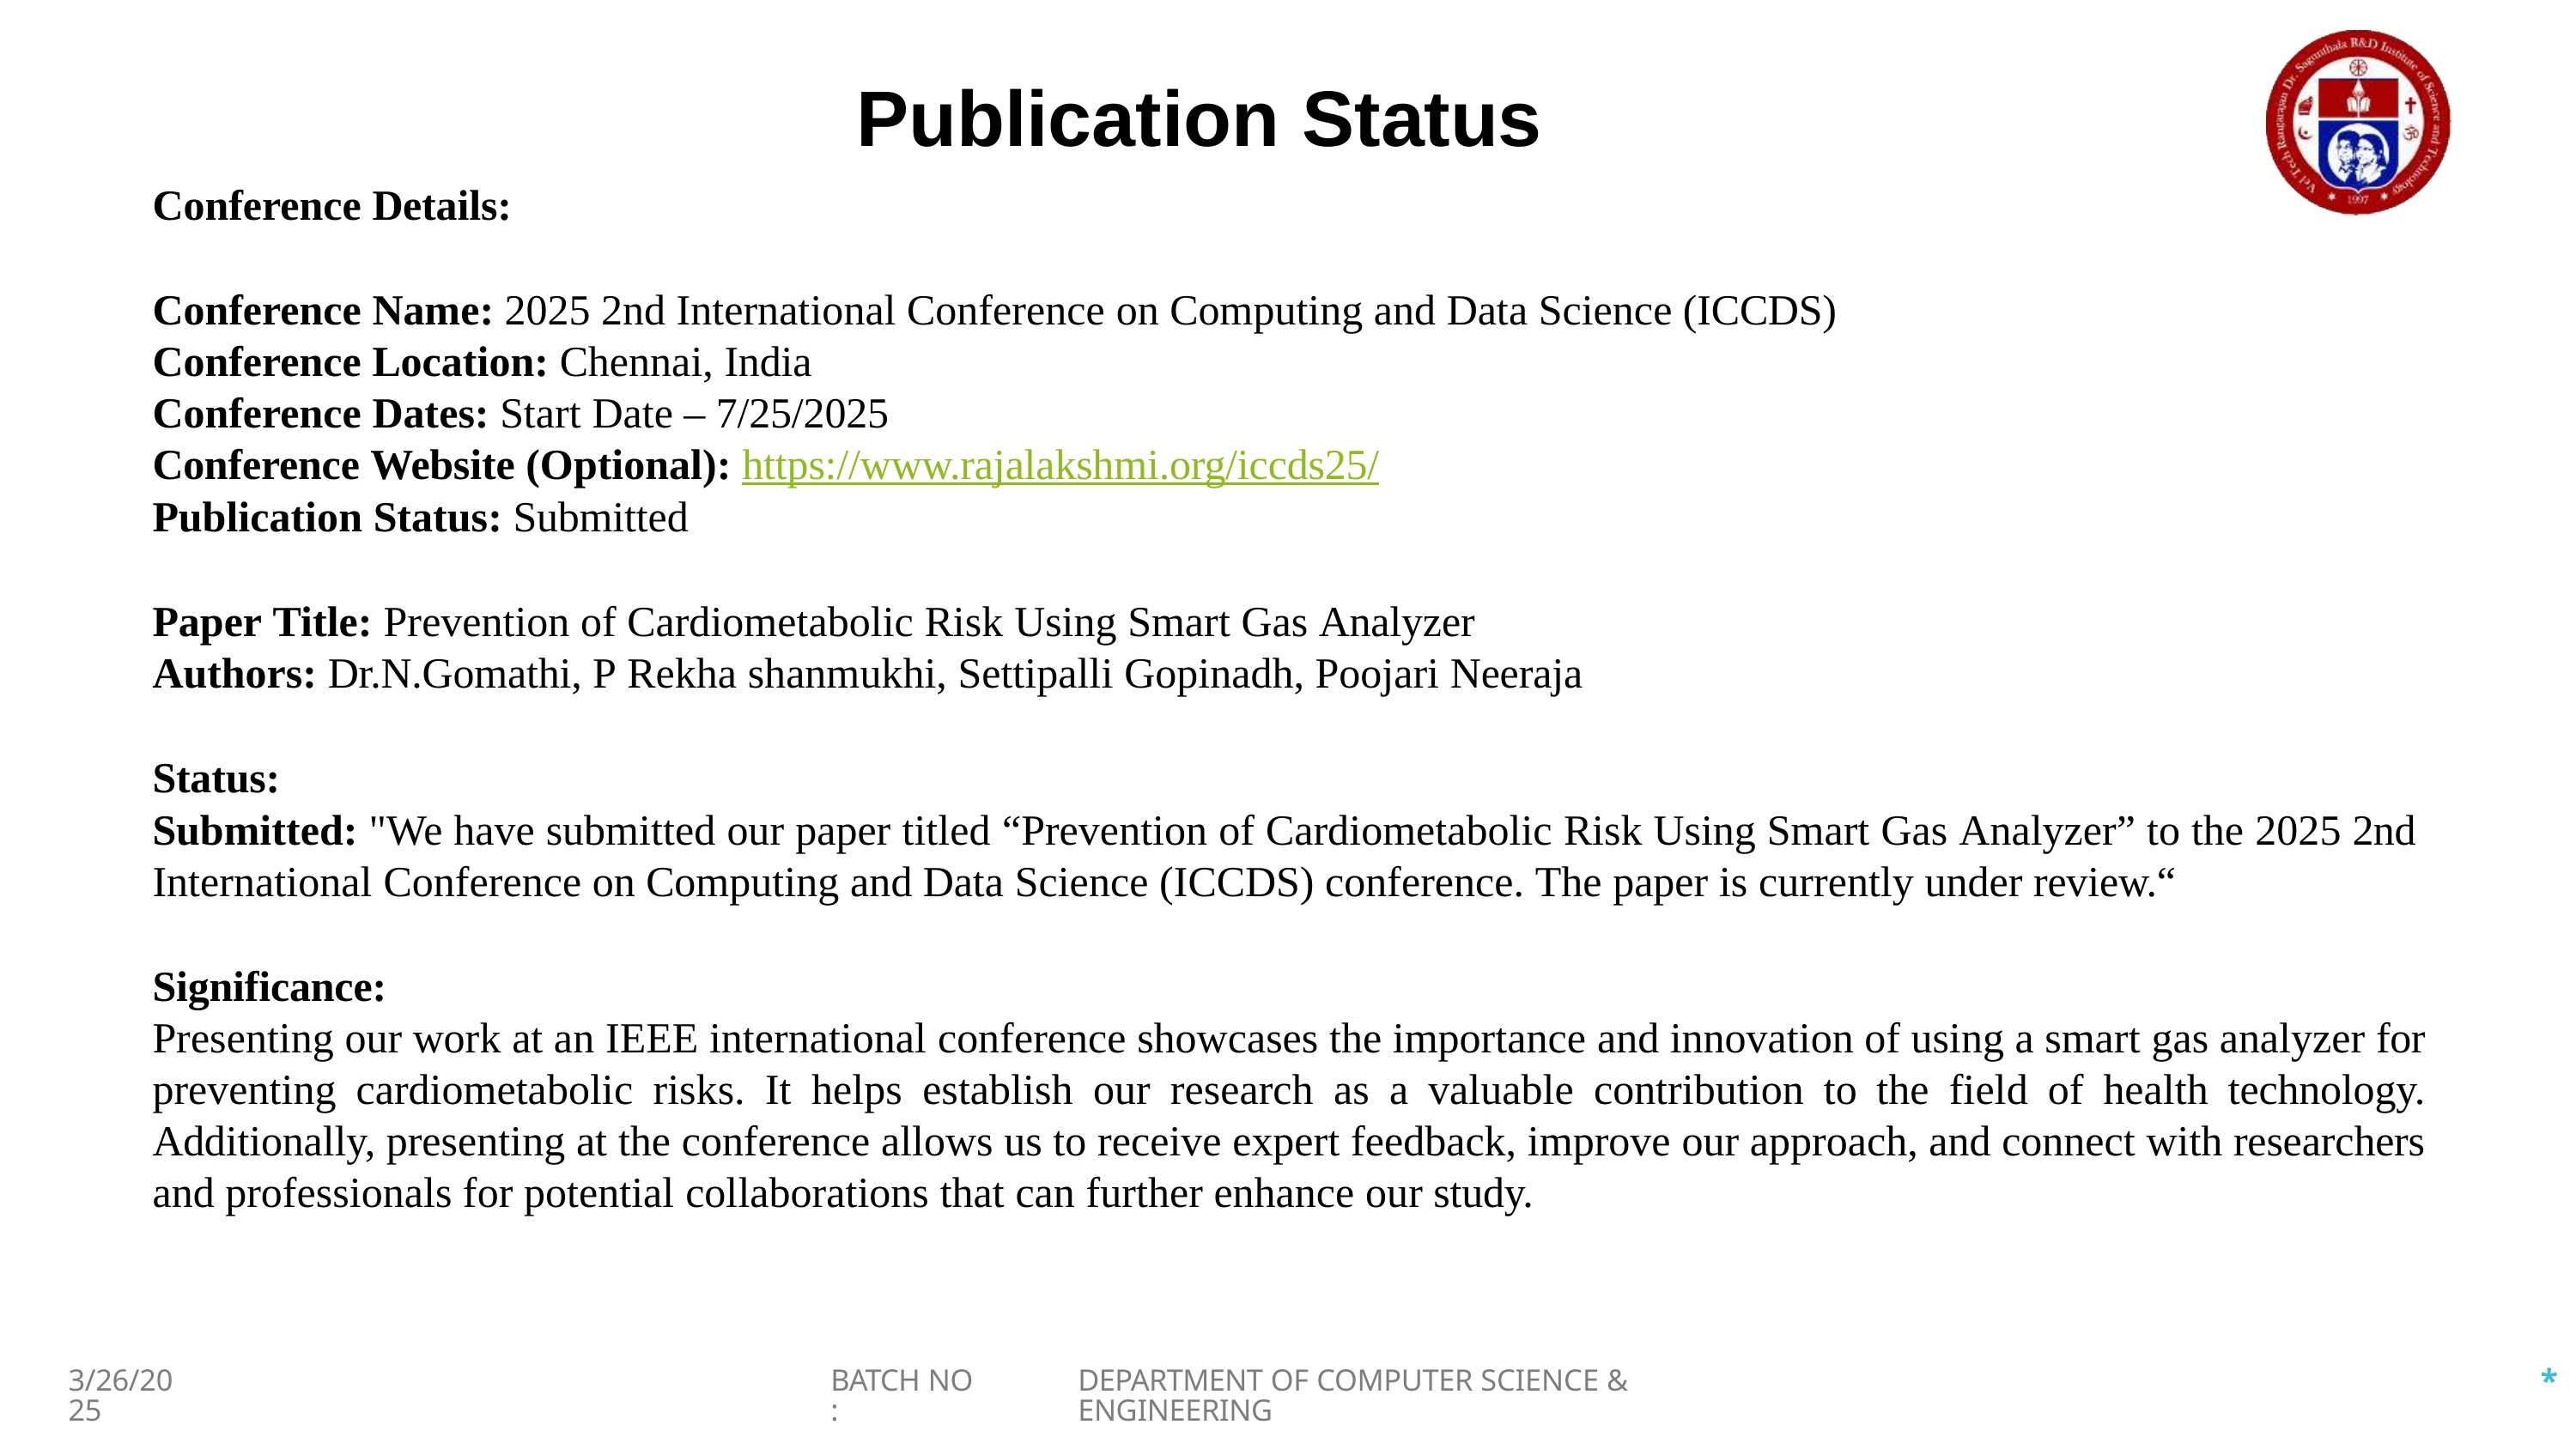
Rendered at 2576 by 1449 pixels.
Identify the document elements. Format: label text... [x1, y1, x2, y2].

picture [2266, 30, 2451, 215]
text_box DEPARTMENT OF COMPUTER SCIENCE & ENGINEERING [1076, 1367, 1787, 1428]
slide_number BATCH NO : [829, 1367, 981, 1449]
text_box Conference Details: Conference Name: 2025 2nd International Conference on Computing and Data Science (ICCDS) Conference Location: Chennai, India Conference Dates: Start Date – 7/25/2025 Conference Website (Optional): https://www.rajalakshmi.org/iccds25/ Publication Status: Submitted Paper Title: Prevention of Cardiometabolic Risk Using Smart Gas Analyzer Authors: Dr.N.Gomathi, P Rekha shanmukhi, Settipalli Gopinadh, Poojari Neeraja Status: Submitted: "We have submitted our paper titled “Prevention of Cardiometabolic Risk Using Smart Gas Analyzer” to the 2025 2nd International Conference on Computing and Data Science (ICCDS) conference. The paper is currently under review.“ Significance: Presenting our work at an IEEE international conference showcases the importance and innovation of using a smart gas analyzer for preventing cardiometabolic risks. It helps establish our research as a valuable contribution to the field of health technology. Additionally, presenting at the conference allows us to receive expert feedback, improve our approach, and connect with researchers and professionals for potential collaborations that can further enhance our study. [150, 175, 2427, 1216]
text_box * [2538, 1367, 2560, 1399]
footer 3/26/2025 [66, 1367, 188, 1449]
title Publication Status [854, 65, 1545, 175]
